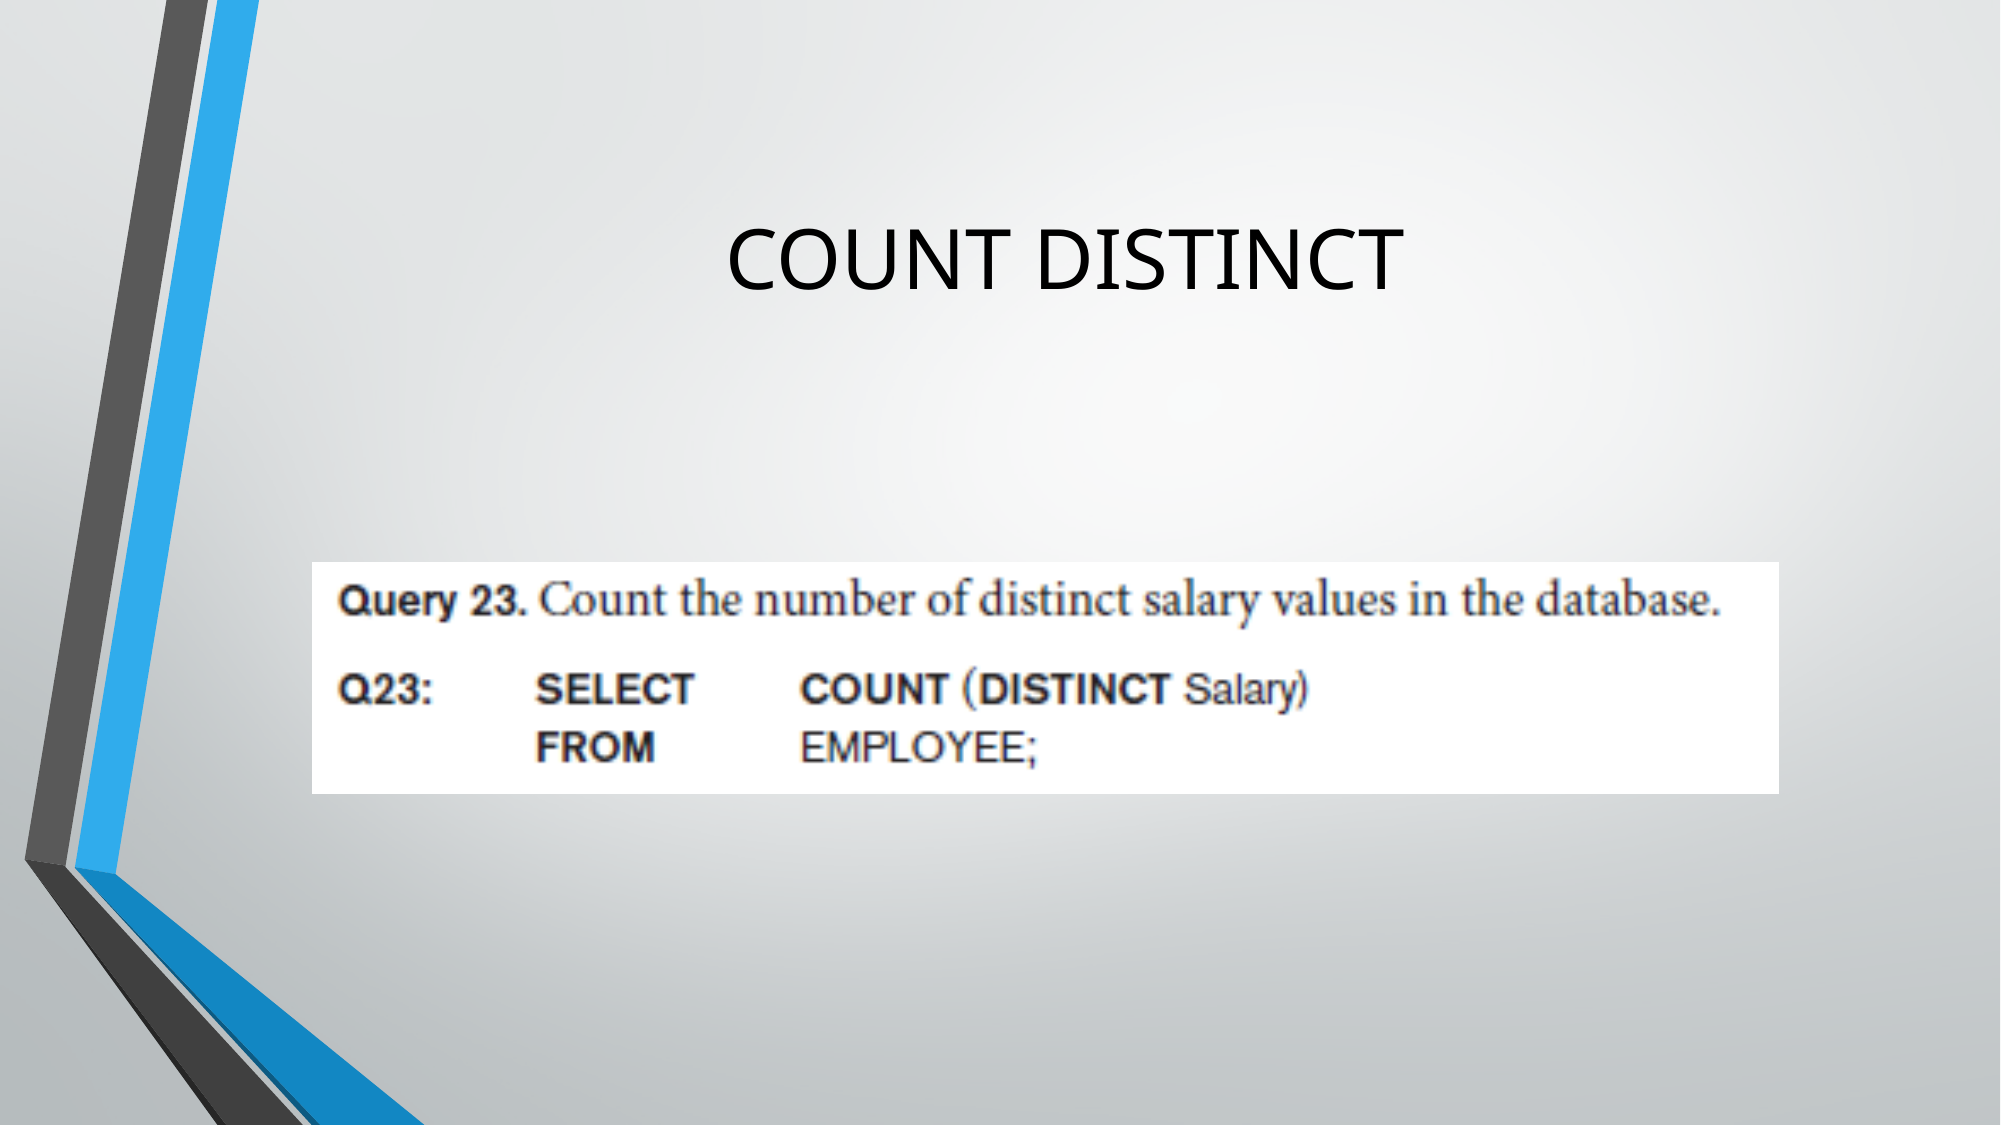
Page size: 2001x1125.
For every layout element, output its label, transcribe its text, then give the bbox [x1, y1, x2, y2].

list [311, 562, 1779, 794]
title COUNT DISTINCT [243, 112, 1887, 400]
